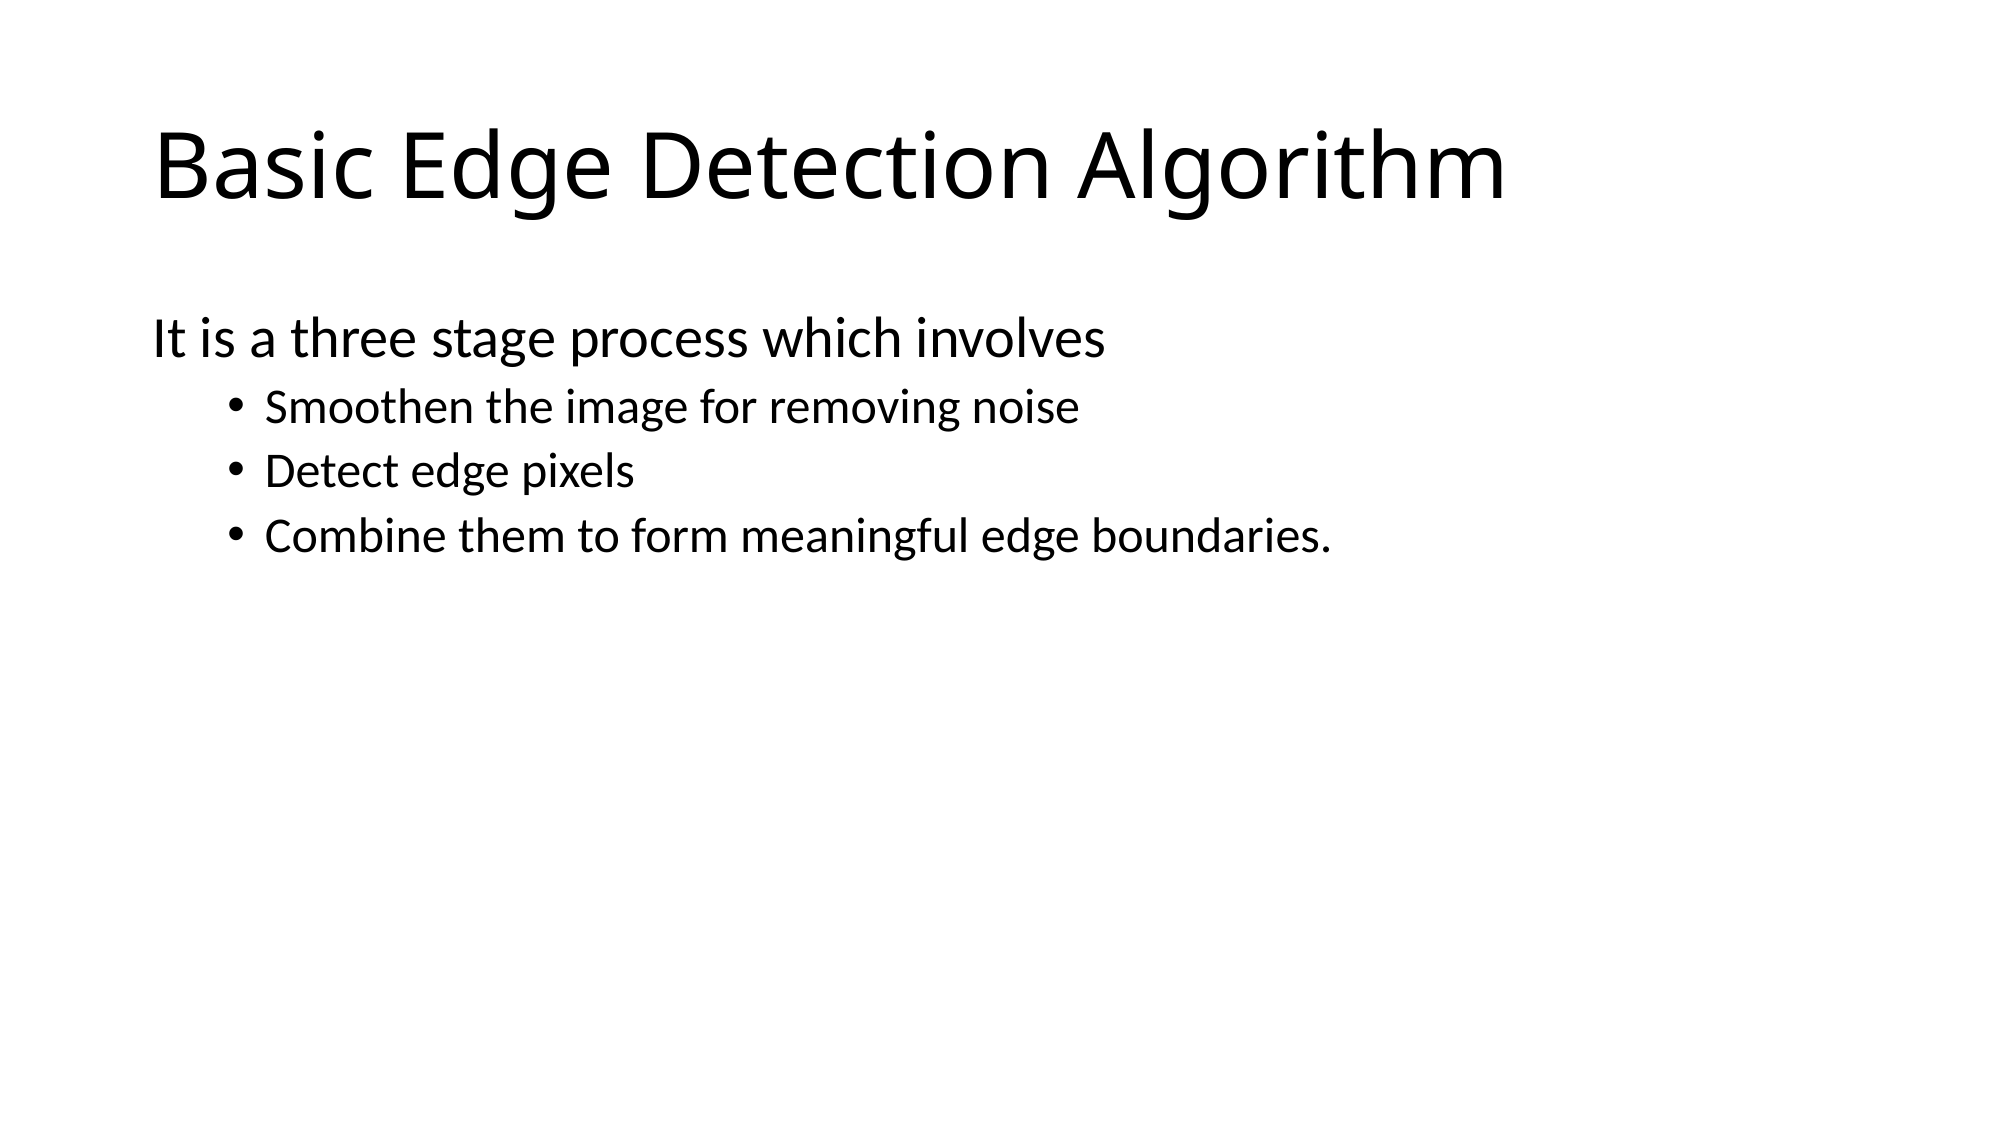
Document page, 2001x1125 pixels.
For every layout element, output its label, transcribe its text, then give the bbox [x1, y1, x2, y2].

list It is a three stage process which involves Smoothen the image for removing noise Detect edge pixels Combine them to form meaningful edge boundaries. [137, 299, 1863, 1014]
title Basic Edge Detection Algorithm [137, 59, 1863, 278]
